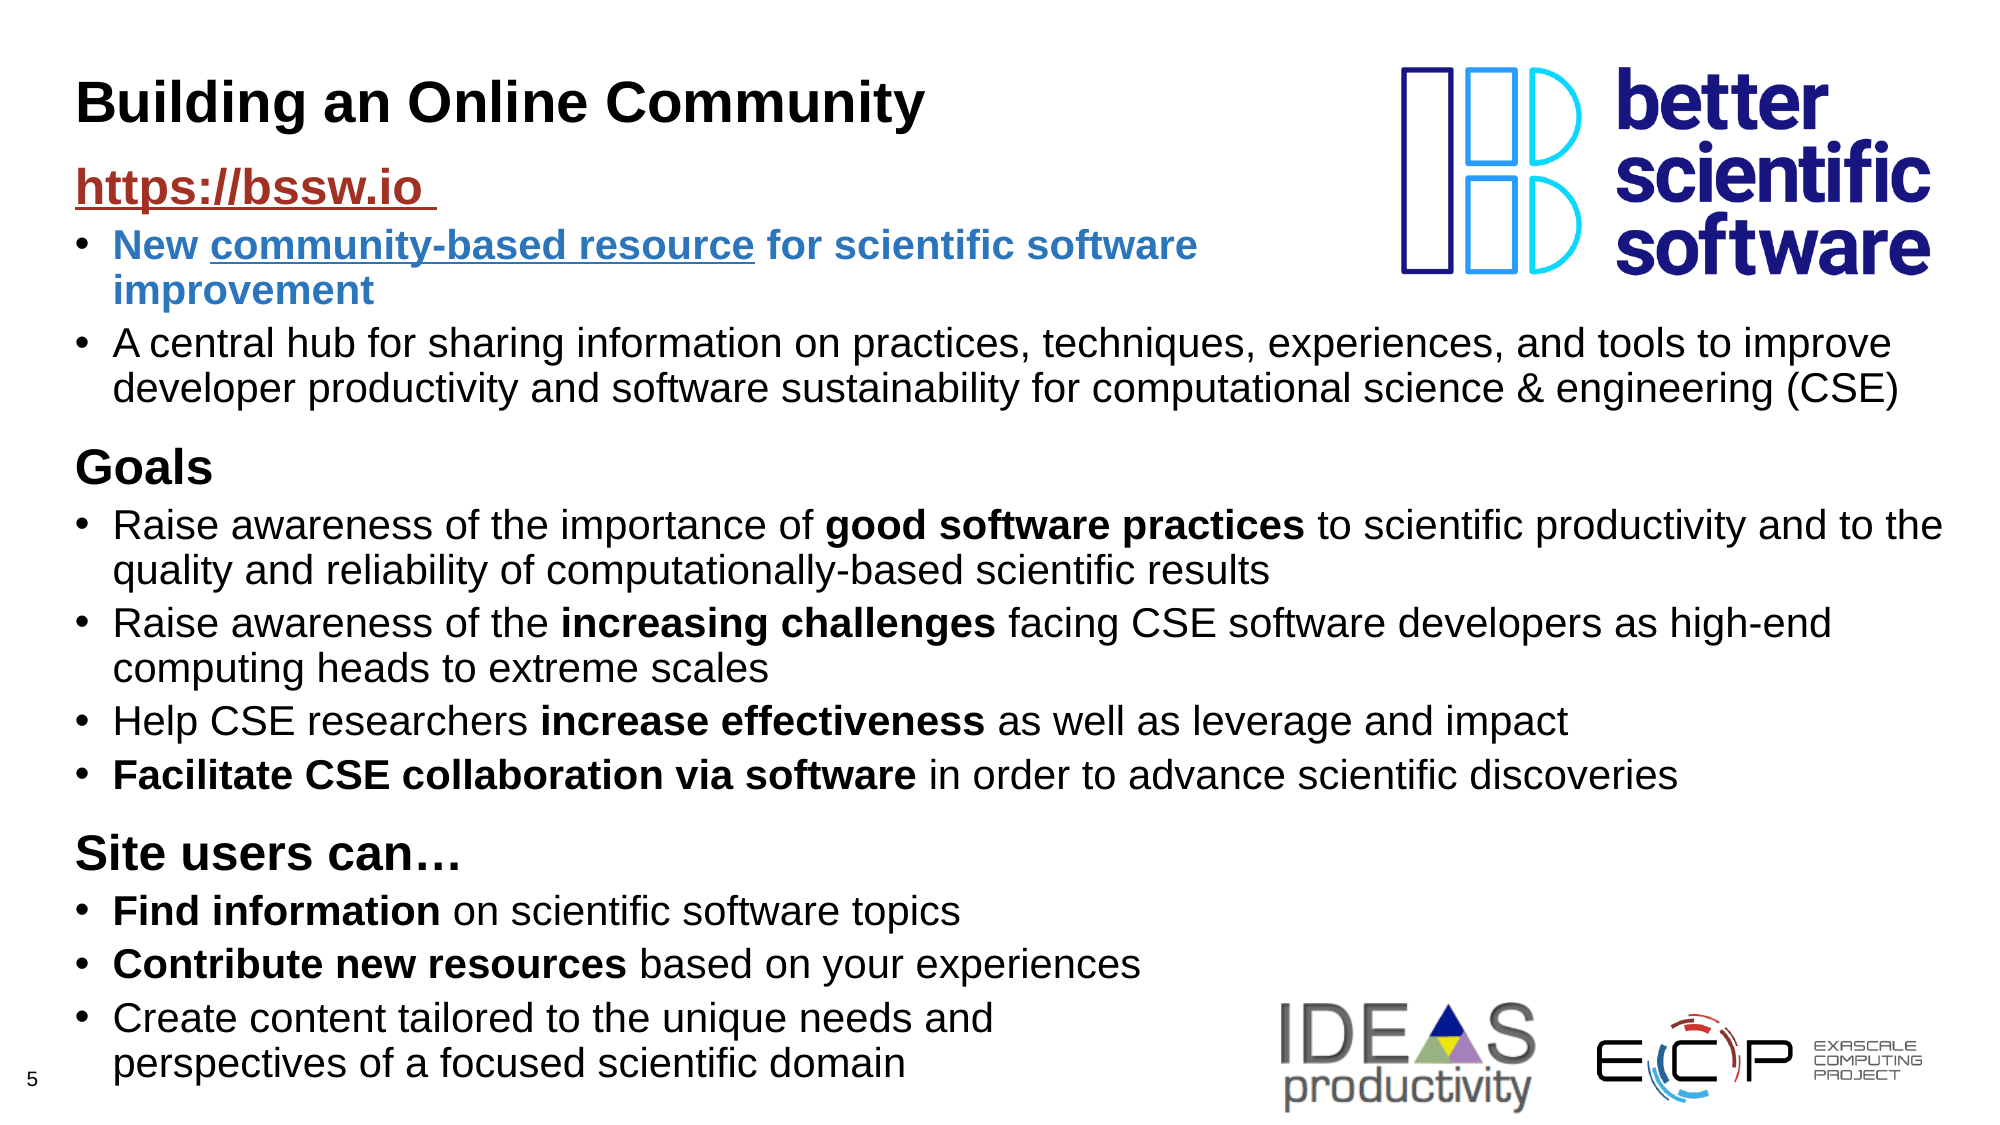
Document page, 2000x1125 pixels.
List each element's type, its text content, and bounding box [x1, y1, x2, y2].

title Building an Online Community [59, 67, 1386, 218]
picture [1597, 1014, 1922, 1103]
picture [1391, 52, 1943, 289]
picture [1280, 1002, 1537, 1114]
text_box https://bssw.io New community-based resource for scientific software improvement A central hub for sharing information on practices, techniques, experiences, and tools to improve developer productivity and software sustainability for computational science & engineering (CSE) Goals Raise awareness of the importance of good software practices to scientific productivity and to the quality and reliability of computationally-based scientific results Raise awareness of the increasing challenges facing CSE software developers as high-end computing heads to extreme scales Help CSE researchers increase effectiveness as well as leverage and impact Facilitate CSE collaboration via software in order to advance scientific discoveries Site users can… Find information on scientific software topics Contribute new resources based on your experiences Create content tailored to the unique needs and perspectives of a focused scientific domain [60, 153, 1973, 910]
